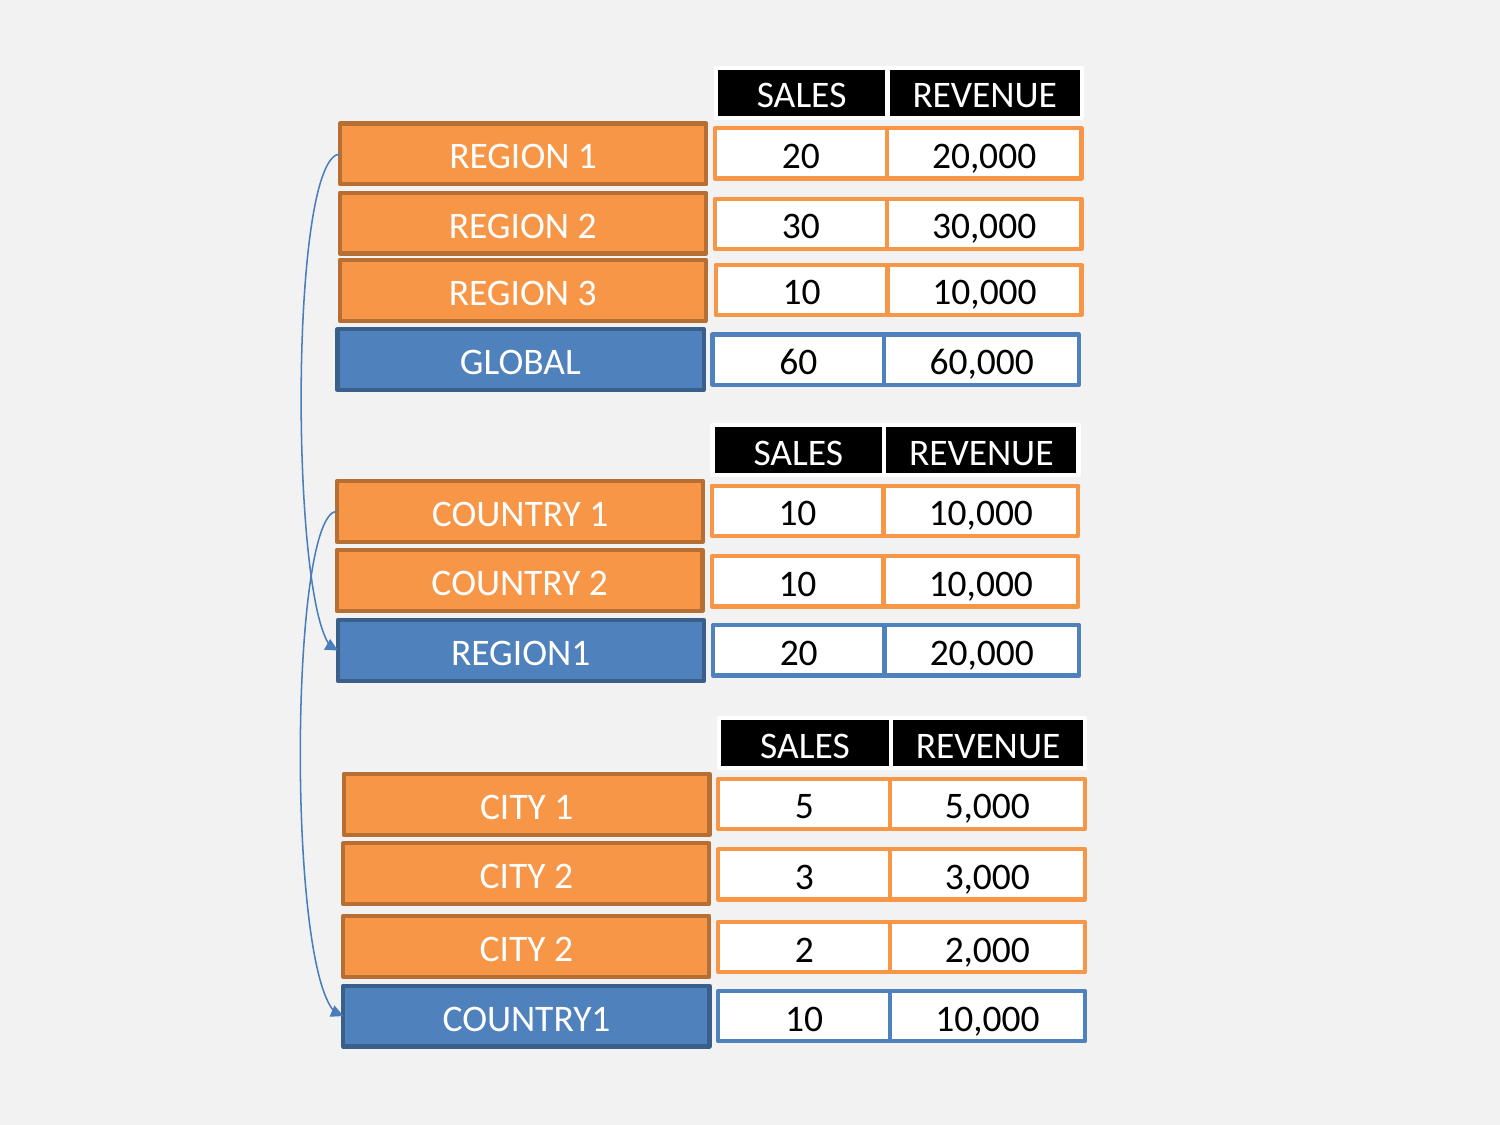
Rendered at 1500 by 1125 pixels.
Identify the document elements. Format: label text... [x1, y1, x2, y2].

text_box REGION 1 [338, 121, 708, 186]
text_box 30 [713, 197, 885, 251]
text_box 10 [714, 263, 885, 317]
text_box 20,000 [883, 623, 1081, 678]
text_box 10,000 [888, 989, 1087, 1043]
text_box 2 [716, 920, 888, 974]
text_box 3 [716, 847, 888, 902]
text_box SALES [714, 66, 885, 120]
text_box 10 [716, 989, 888, 1043]
text_box 30,000 [885, 197, 1084, 251]
text_box 20 [711, 623, 883, 678]
text_box COUNTRY 2 [349, 548, 705, 613]
text_box GLOBAL [345, 327, 706, 392]
text_box 2,000 [888, 920, 1087, 974]
text_box 60,000 [882, 332, 1081, 387]
text_box 20 [713, 126, 885, 181]
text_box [336, 510, 344, 1017]
text_box 10 [710, 484, 881, 538]
text_box COUNTRY 1 [345, 479, 705, 544]
text_box CITY 2 [349, 841, 711, 906]
text_box SALES [717, 716, 889, 770]
text_box REGION 2 [345, 191, 708, 256]
text_box COUNTRY1 [341, 984, 712, 1049]
text_box 10,000 [881, 554, 1080, 609]
text_box REVENUE [889, 716, 1087, 770]
text_box REGION 3 [345, 258, 708, 323]
text_box CITY 1 [349, 772, 712, 837]
text_box 60 [710, 332, 882, 387]
text_box REVENUE [885, 66, 1084, 120]
text_box 20,000 [885, 126, 1084, 181]
text_box 3,000 [888, 847, 1087, 902]
text_box 10,000 [881, 484, 1080, 538]
text_box CITY 2 [349, 914, 711, 979]
text_box 5 [716, 777, 888, 831]
text_box 5,000 [888, 777, 1087, 831]
text_box REVENUE [882, 423, 1081, 477]
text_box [337, 153, 341, 510]
text_box 10,000 [885, 263, 1084, 317]
text_box REGION1 [349, 618, 706, 683]
text_box 10 [710, 554, 881, 609]
text_box SALES [710, 423, 882, 477]
